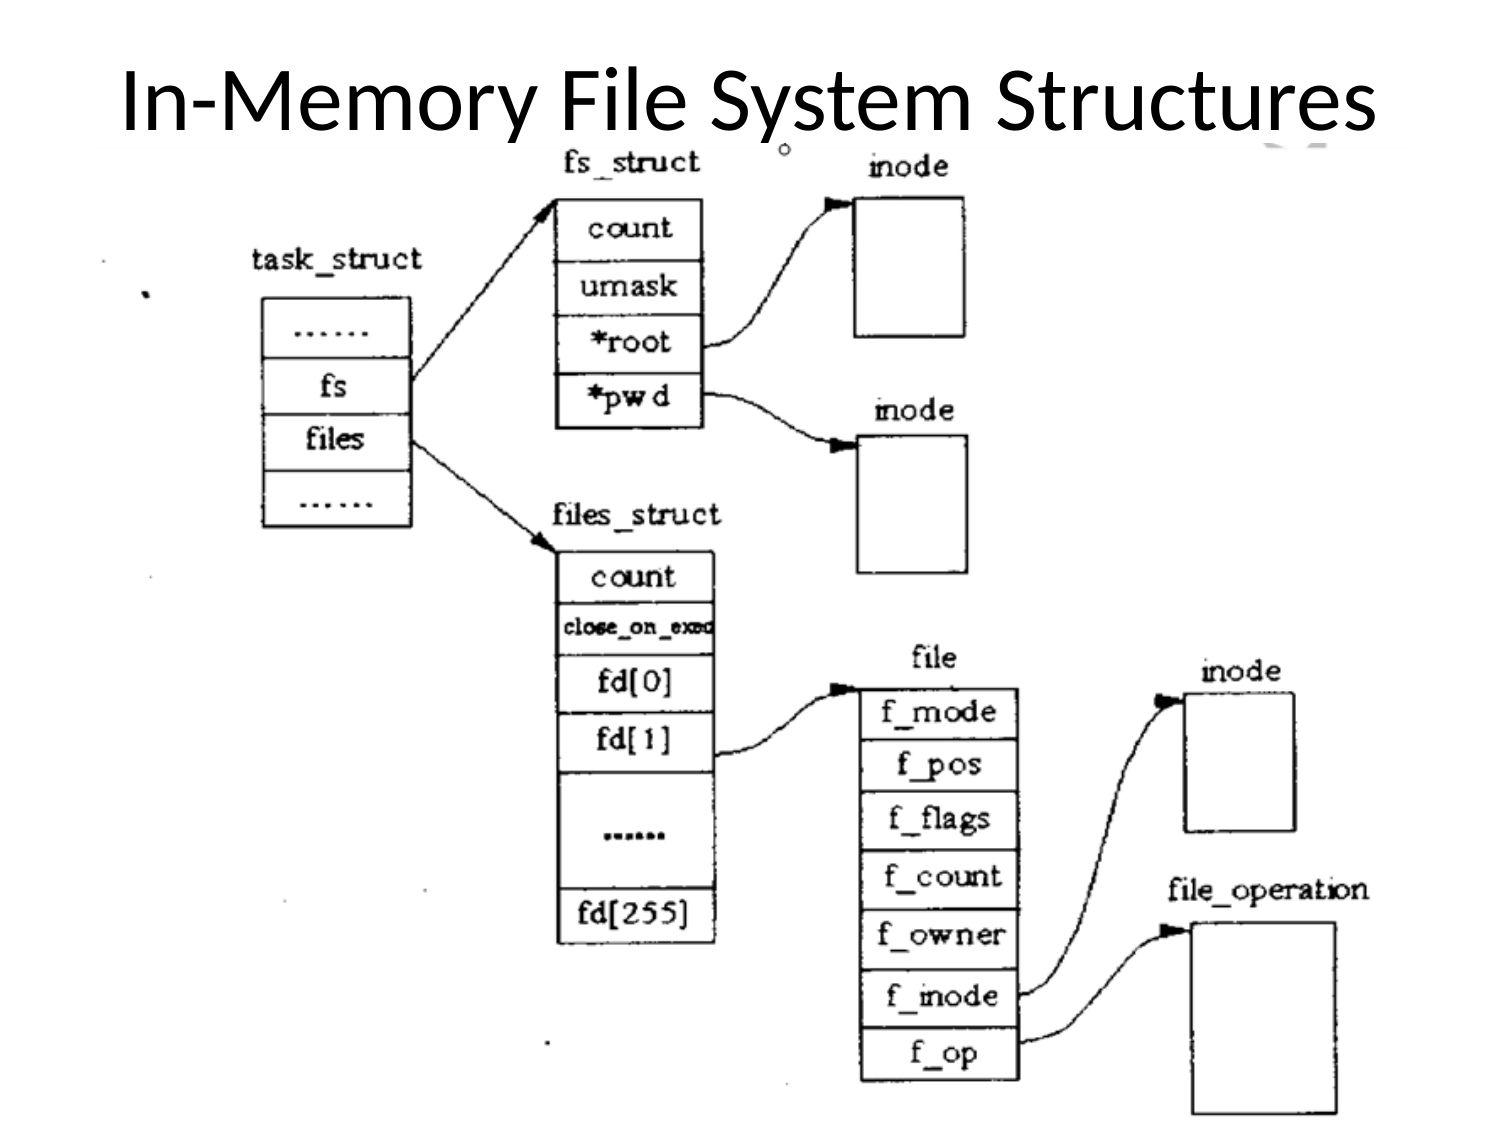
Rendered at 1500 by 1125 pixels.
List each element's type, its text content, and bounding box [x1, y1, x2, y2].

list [90, 143, 1409, 1125]
title In-Memory File System Structures [75, 0, 1425, 188]
